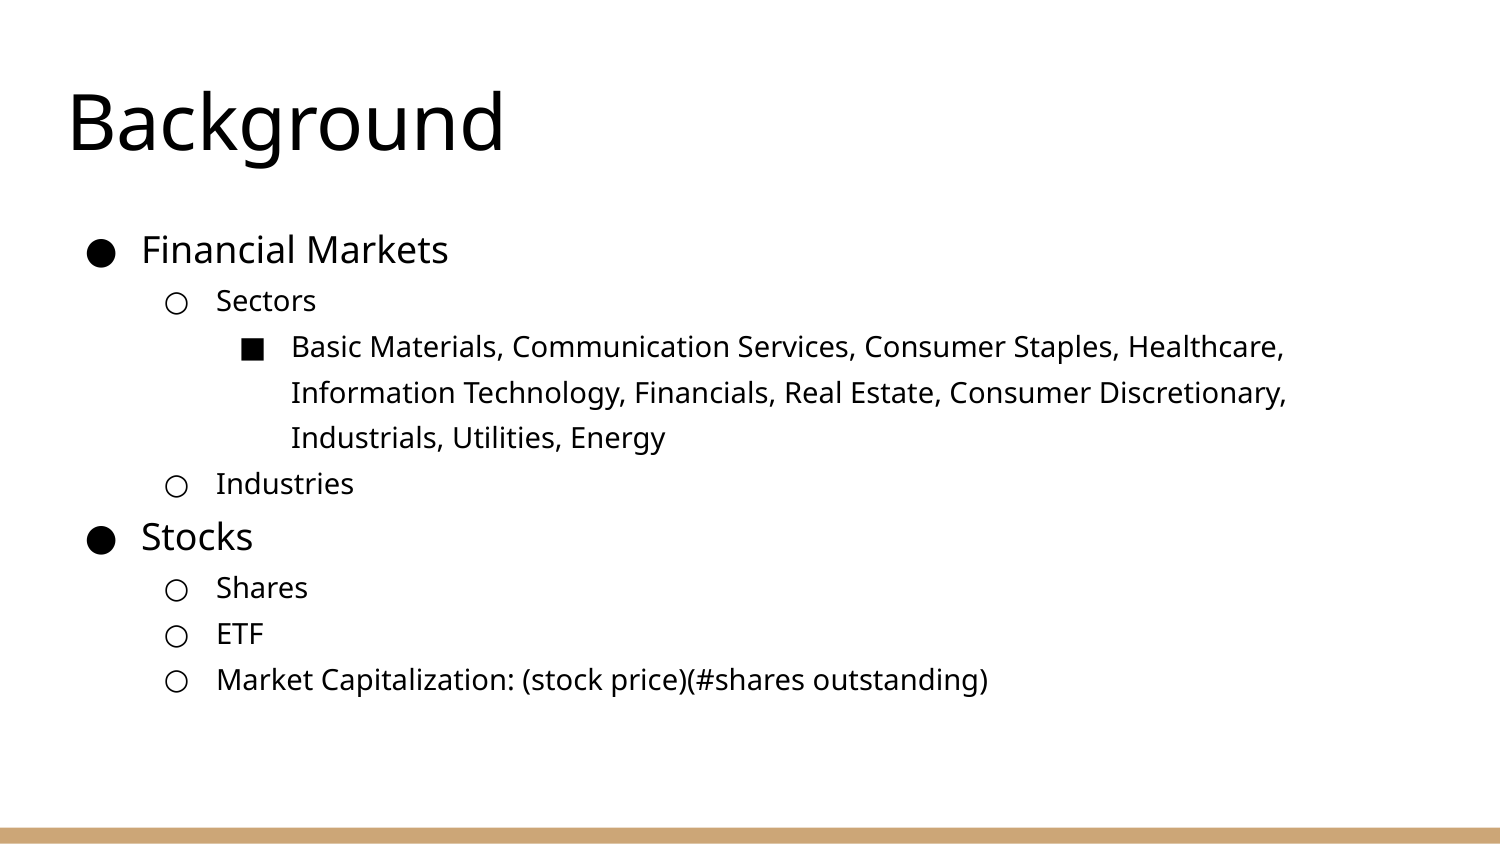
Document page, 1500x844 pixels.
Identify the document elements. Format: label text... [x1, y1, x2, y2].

title Background [51, 51, 1449, 189]
list Financial Markets Sectors Basic Materials, Communication Services, Consumer Staples, Healthcare, Information Technology, Financials, Real Estate, Consumer Discretionary, Industrials, Utilities, Energy Industries Stocks Shares ETF Market Capitalization: (stock price)(#shares outstanding) [51, 200, 1449, 752]
